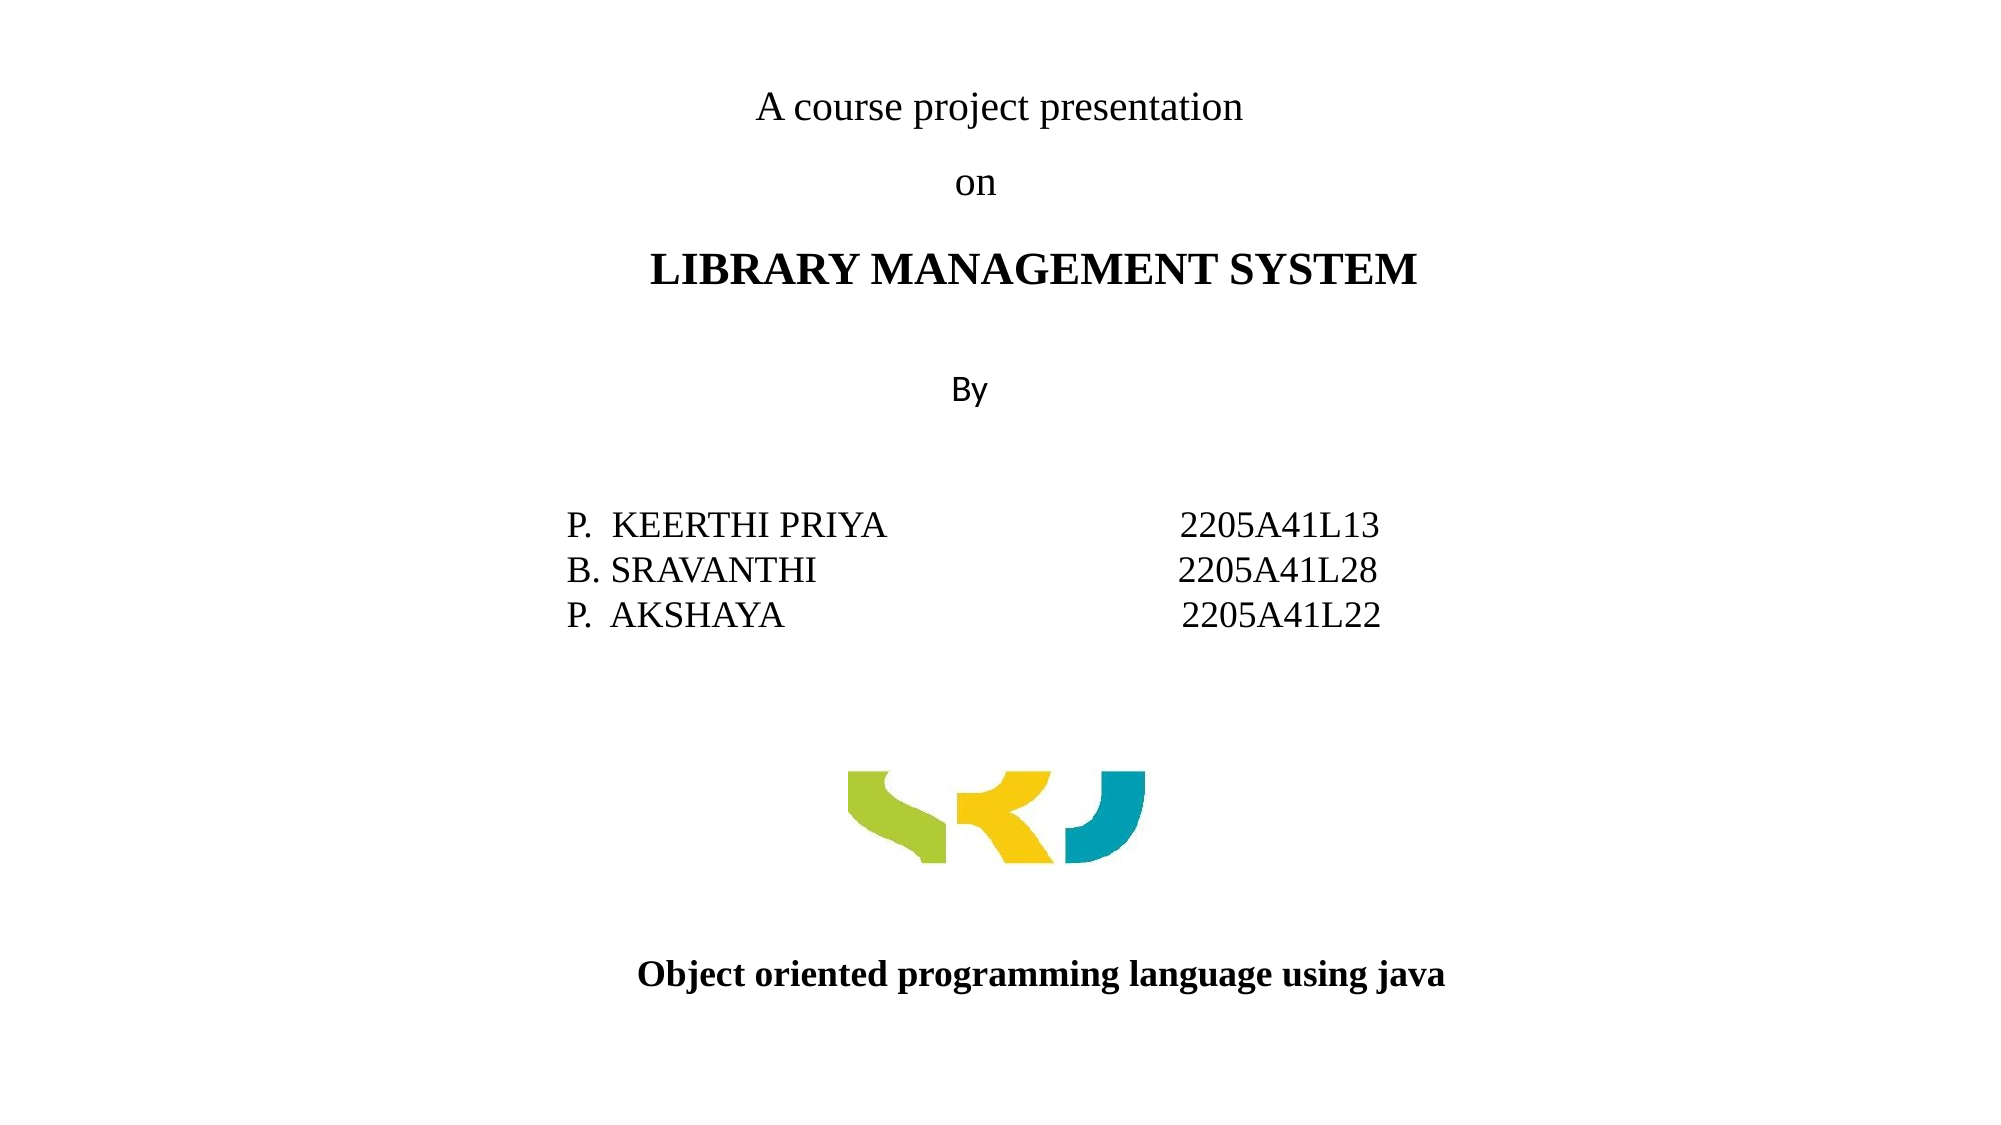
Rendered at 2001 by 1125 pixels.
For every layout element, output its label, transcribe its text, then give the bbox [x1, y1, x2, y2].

text_box Object oriented programming language using java [327, 941, 1785, 1001]
text_box A course project presentation on [740, 46, 1260, 211]
picture [848, 741, 1156, 894]
subtitle [249, 590, 1750, 863]
text_box P. KEERTHI PRIYA 2205A41L13 B. SRAVANTHI 2205A41L28 P. AKSHAYA 2205A41L22 [551, 492, 1552, 643]
text_box By [936, 356, 1004, 462]
title LIBRARY MANAGEMENT SYSTEM [284, 203, 1785, 302]
